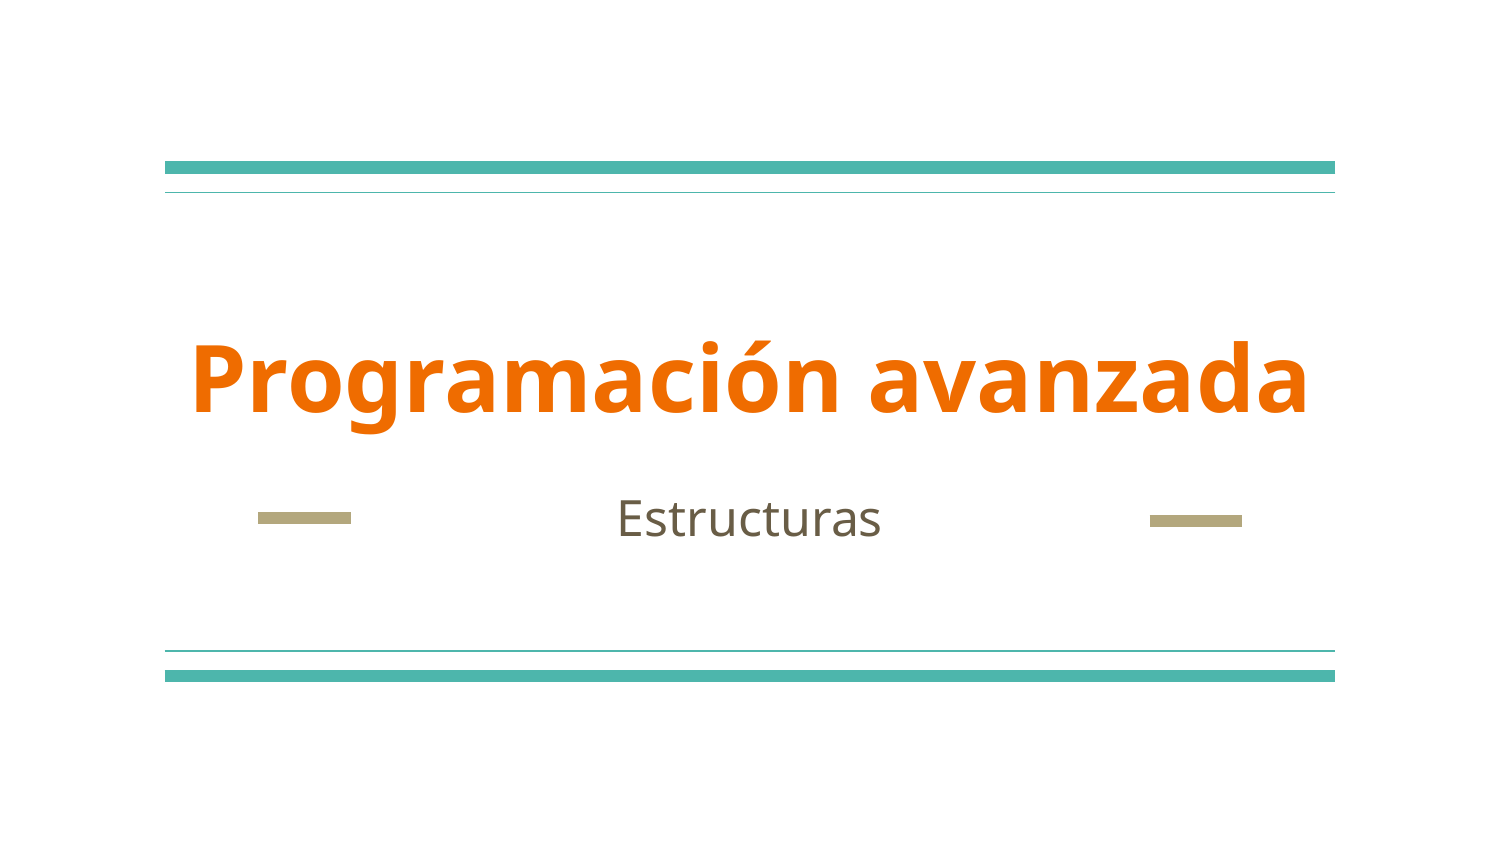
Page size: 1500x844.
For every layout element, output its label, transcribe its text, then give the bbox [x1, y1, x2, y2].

title Programación avanzada [164, 287, 1336, 456]
subtitle Estructuras [350, 467, 1150, 598]
